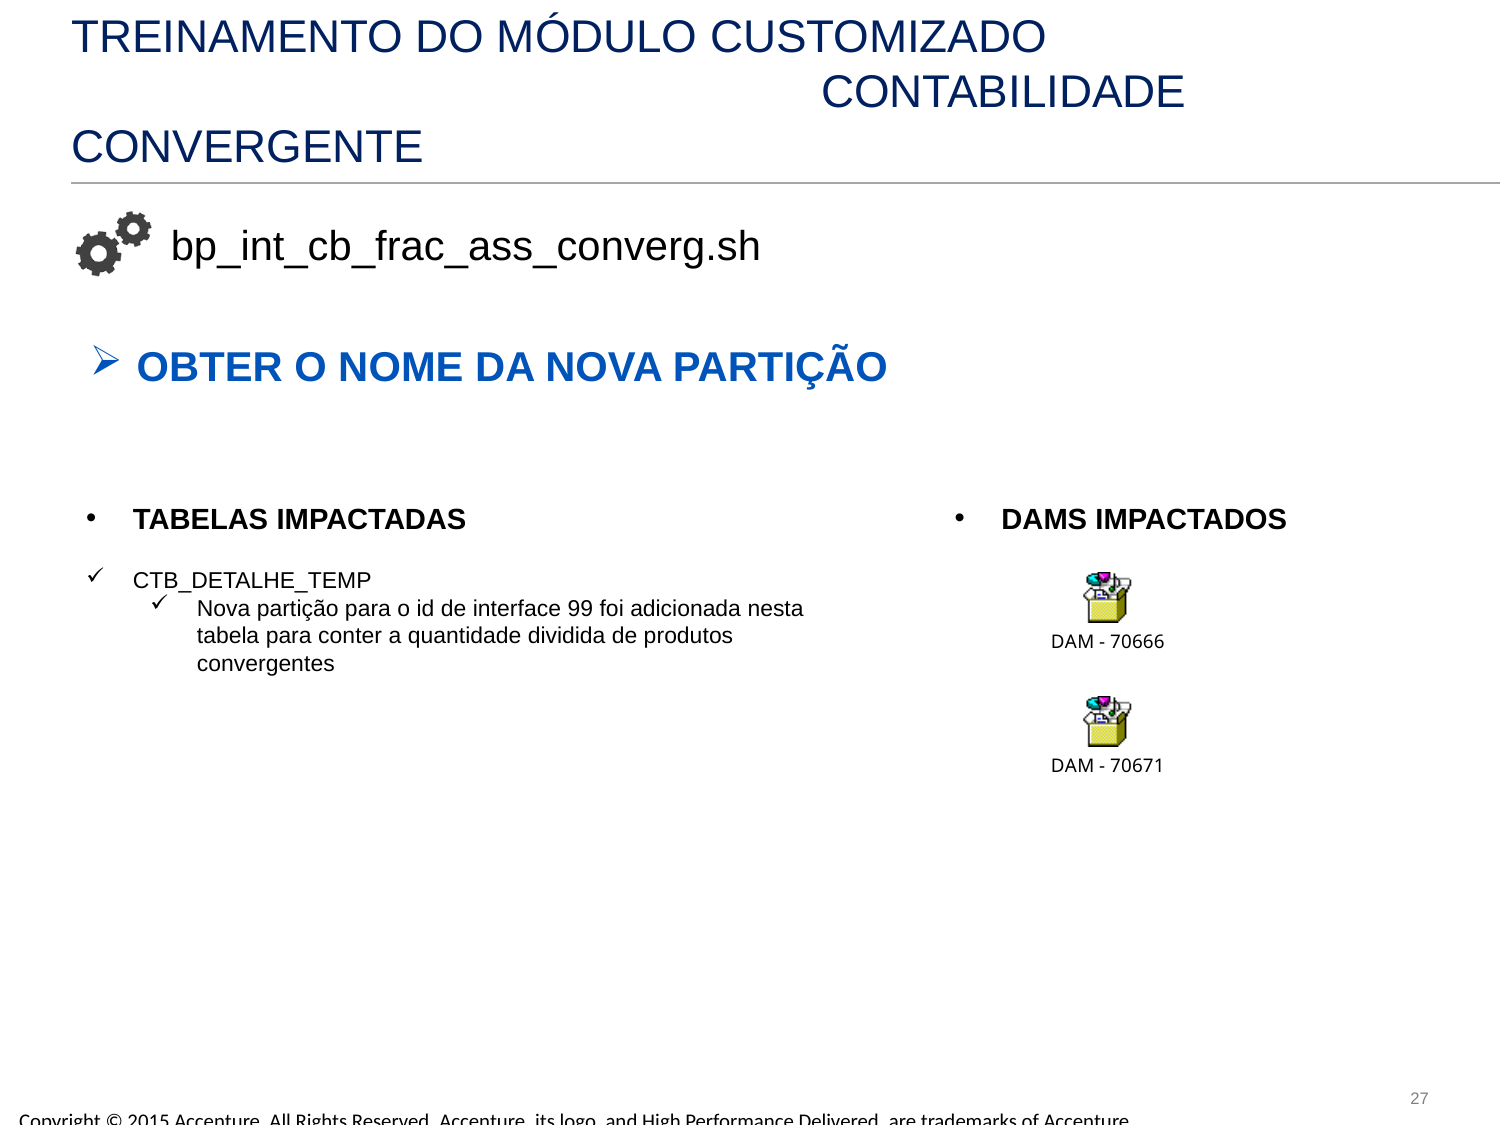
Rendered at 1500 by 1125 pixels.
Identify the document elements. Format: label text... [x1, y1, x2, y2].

text_box CTB_DETALHE_TEMP Nova partição para o id de interface 99 foi adicionada nesta tabela para conter a quantidade dividida de produtos convergentes [71, 558, 822, 738]
text_box OBTER O NOME DA NOVA PARTIÇÃO [89, 340, 889, 391]
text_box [1032, 695, 1183, 823]
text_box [1032, 571, 1183, 695]
picture [72, 200, 155, 284]
text_box bp_int_cb_frac_ass_converg.sh [160, 211, 777, 277]
text_box DAMS IMPACTADOS [939, 492, 1500, 543]
text_box TABELAS IMPACTADAS [71, 492, 726, 543]
title TREINAMENTO DO MÓDULO CUSTOMIZADO CONTABILIDADE CONVERGENTE [71, 0, 1500, 172]
